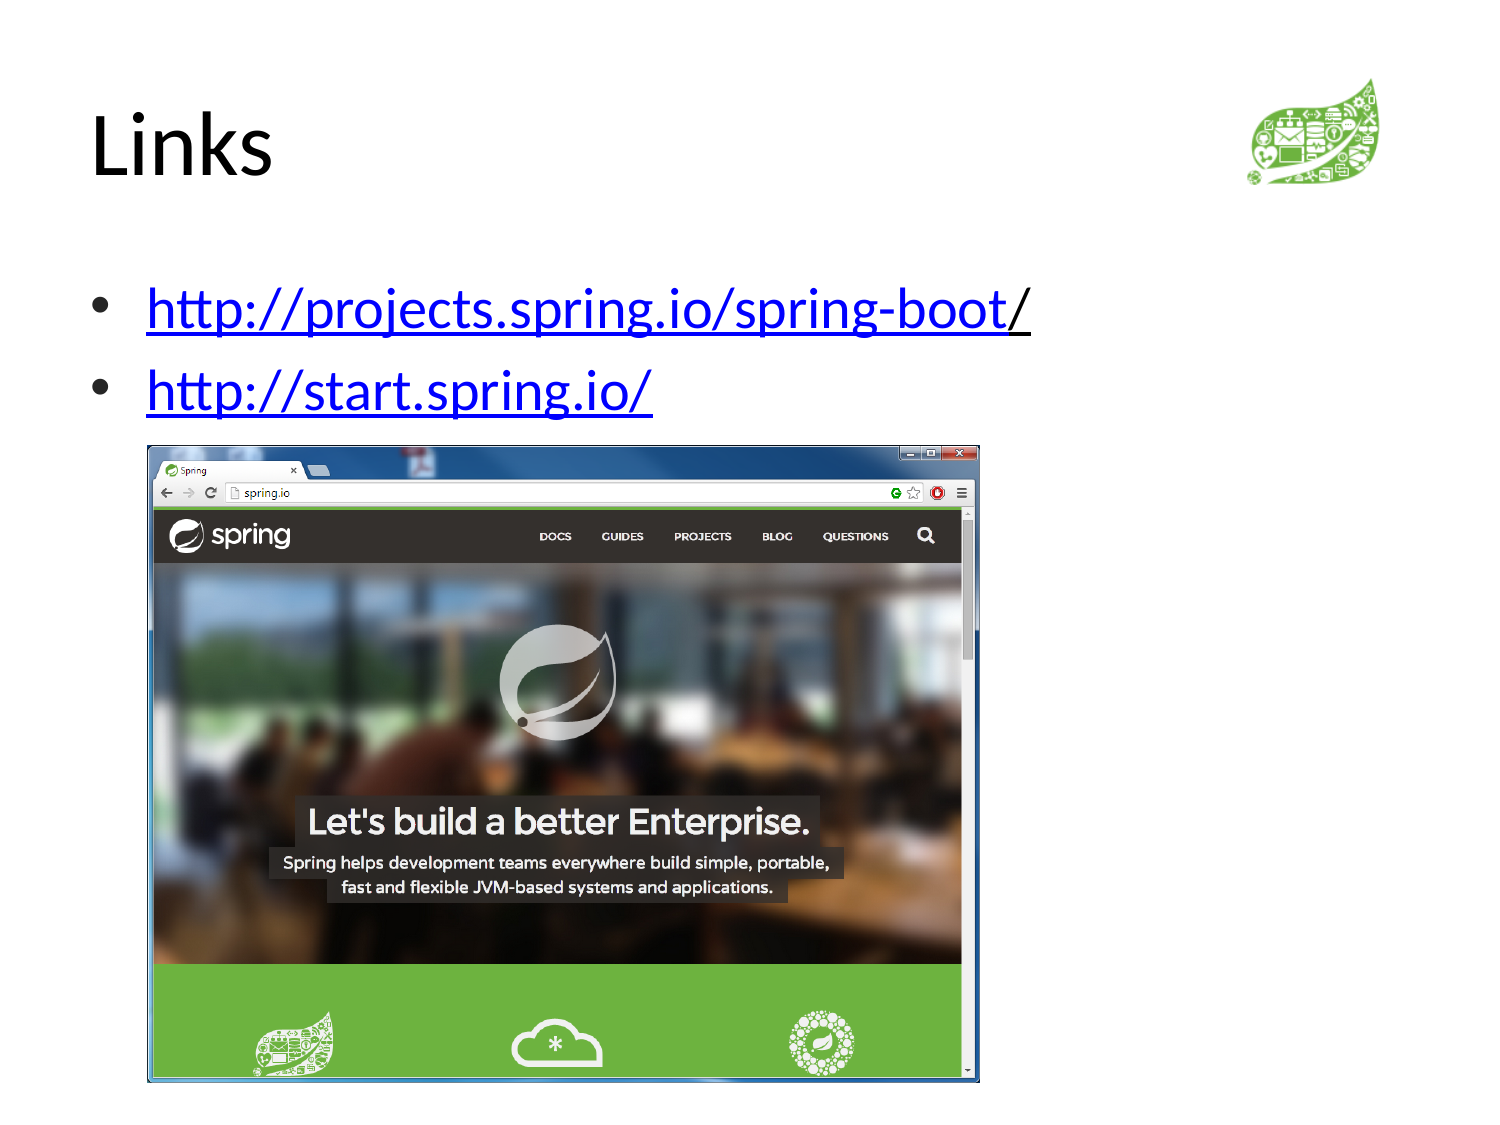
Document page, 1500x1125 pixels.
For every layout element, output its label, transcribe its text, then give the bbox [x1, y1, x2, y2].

list http://projects.spring.io/spring-boot/ http://start.spring.io/ [75, 262, 1425, 1005]
picture [147, 445, 980, 1083]
title Links [75, 45, 1425, 233]
